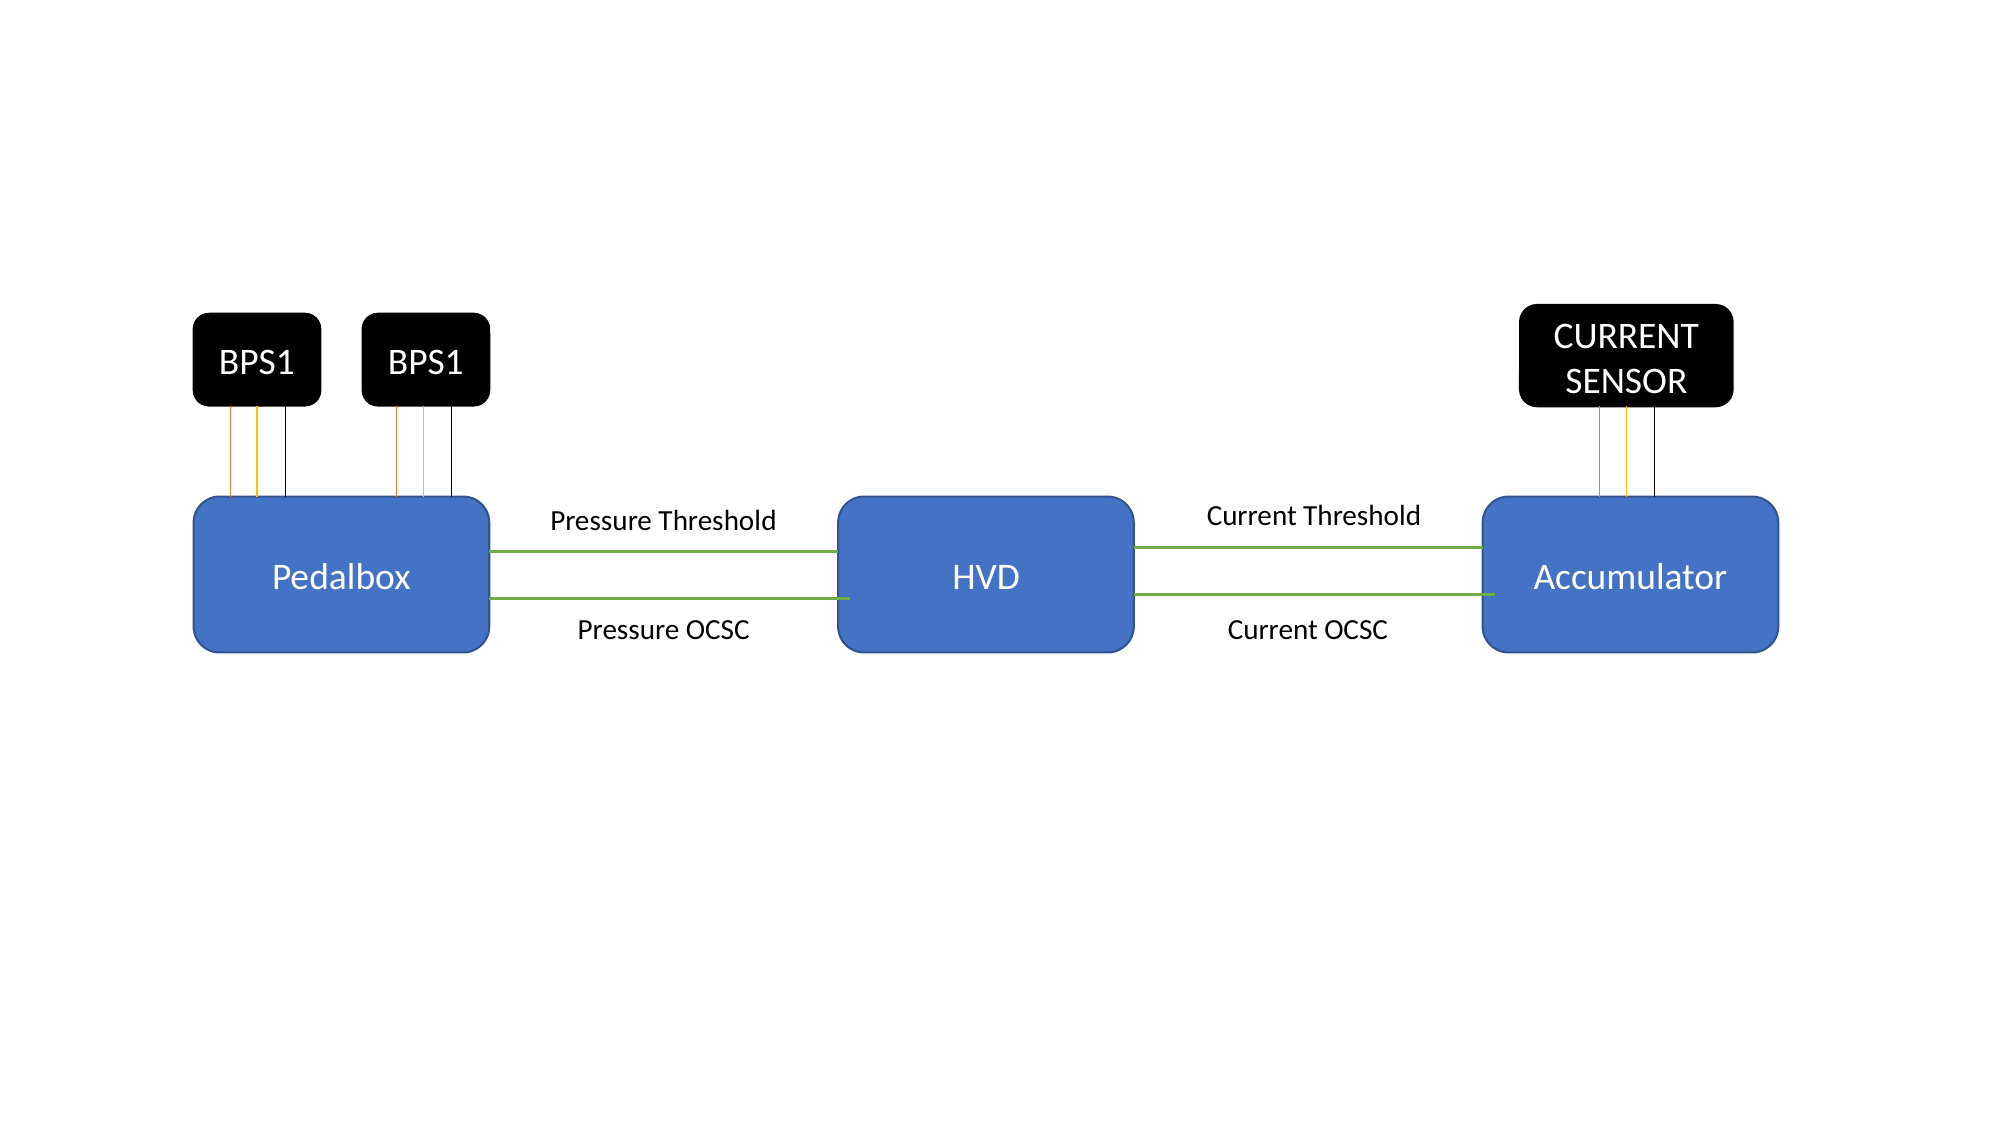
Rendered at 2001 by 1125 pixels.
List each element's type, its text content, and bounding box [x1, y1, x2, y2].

text_box Pressure OCSC [562, 603, 765, 653]
text_box Pressure Threshold [535, 494, 792, 544]
text_box CURRENT SENSOR [1518, 303, 1734, 408]
text_box Pedalbox [192, 495, 491, 654]
text_box BPS1 [361, 312, 491, 407]
text_box Current OCSC [1213, 603, 1404, 653]
text_box HVD [837, 495, 1135, 654]
text_box Accumulator [1481, 495, 1780, 654]
text_box BPS1 [192, 312, 322, 407]
text_box Current Threshold [1192, 489, 1437, 539]
